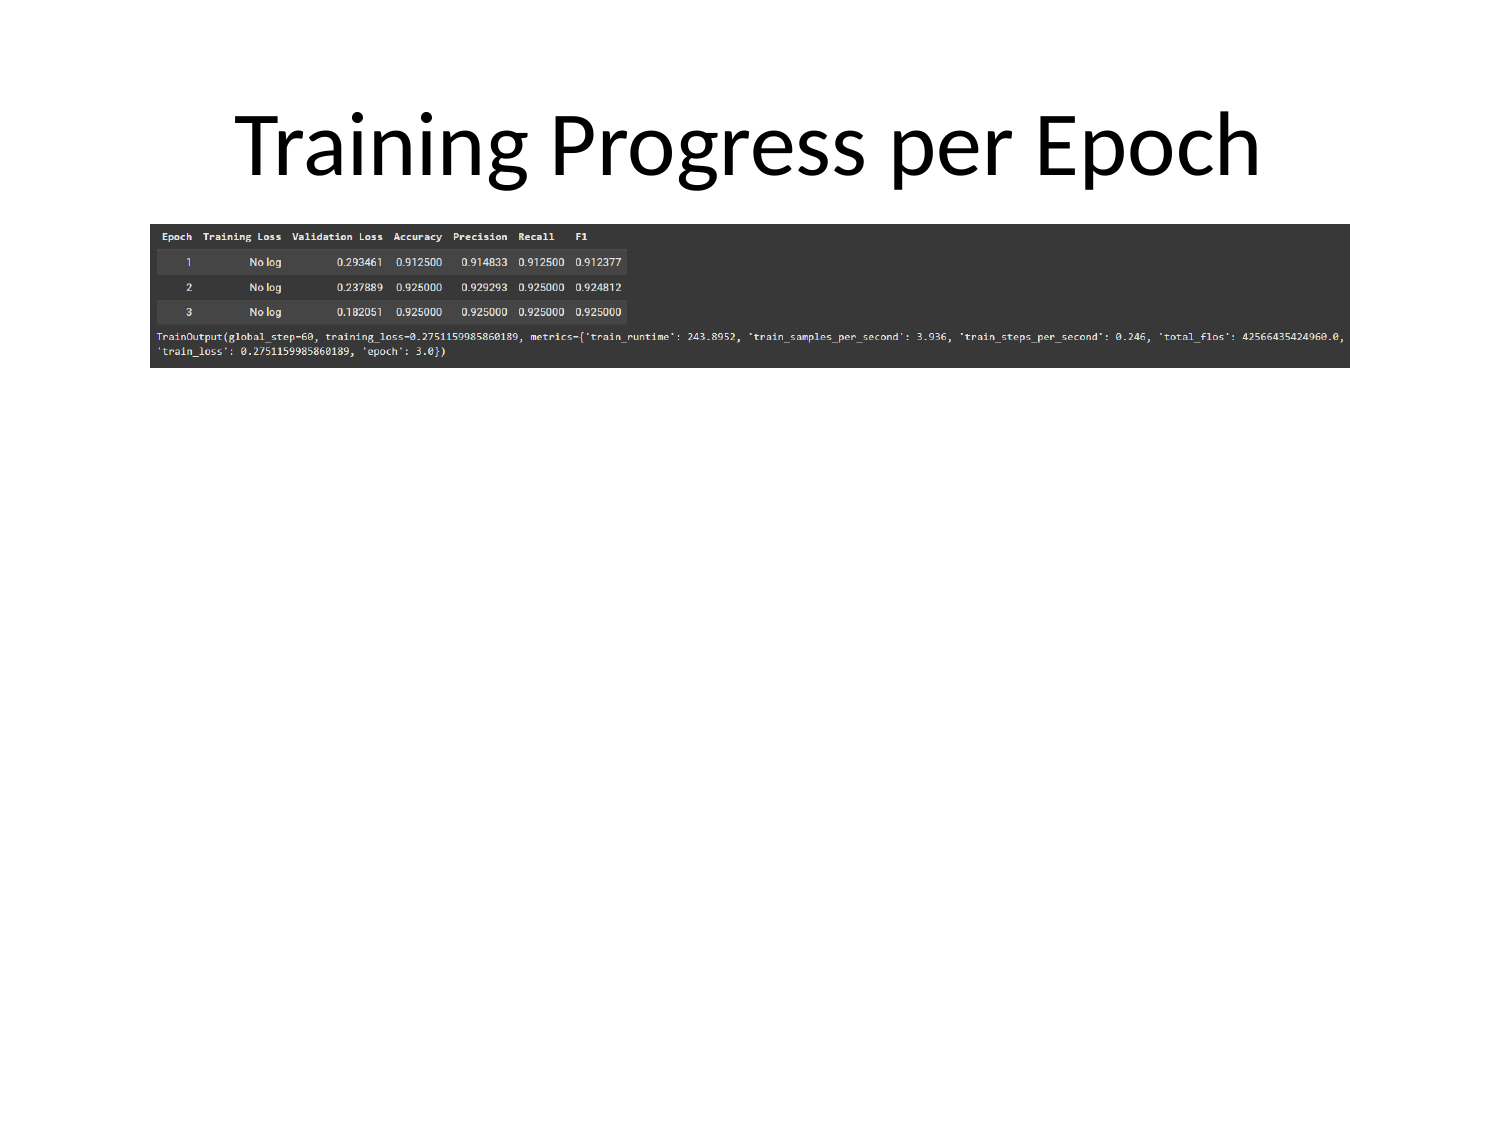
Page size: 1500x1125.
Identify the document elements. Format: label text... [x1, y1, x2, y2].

picture [149, 224, 1351, 368]
title Training Progress per Epoch [75, 45, 1425, 233]
